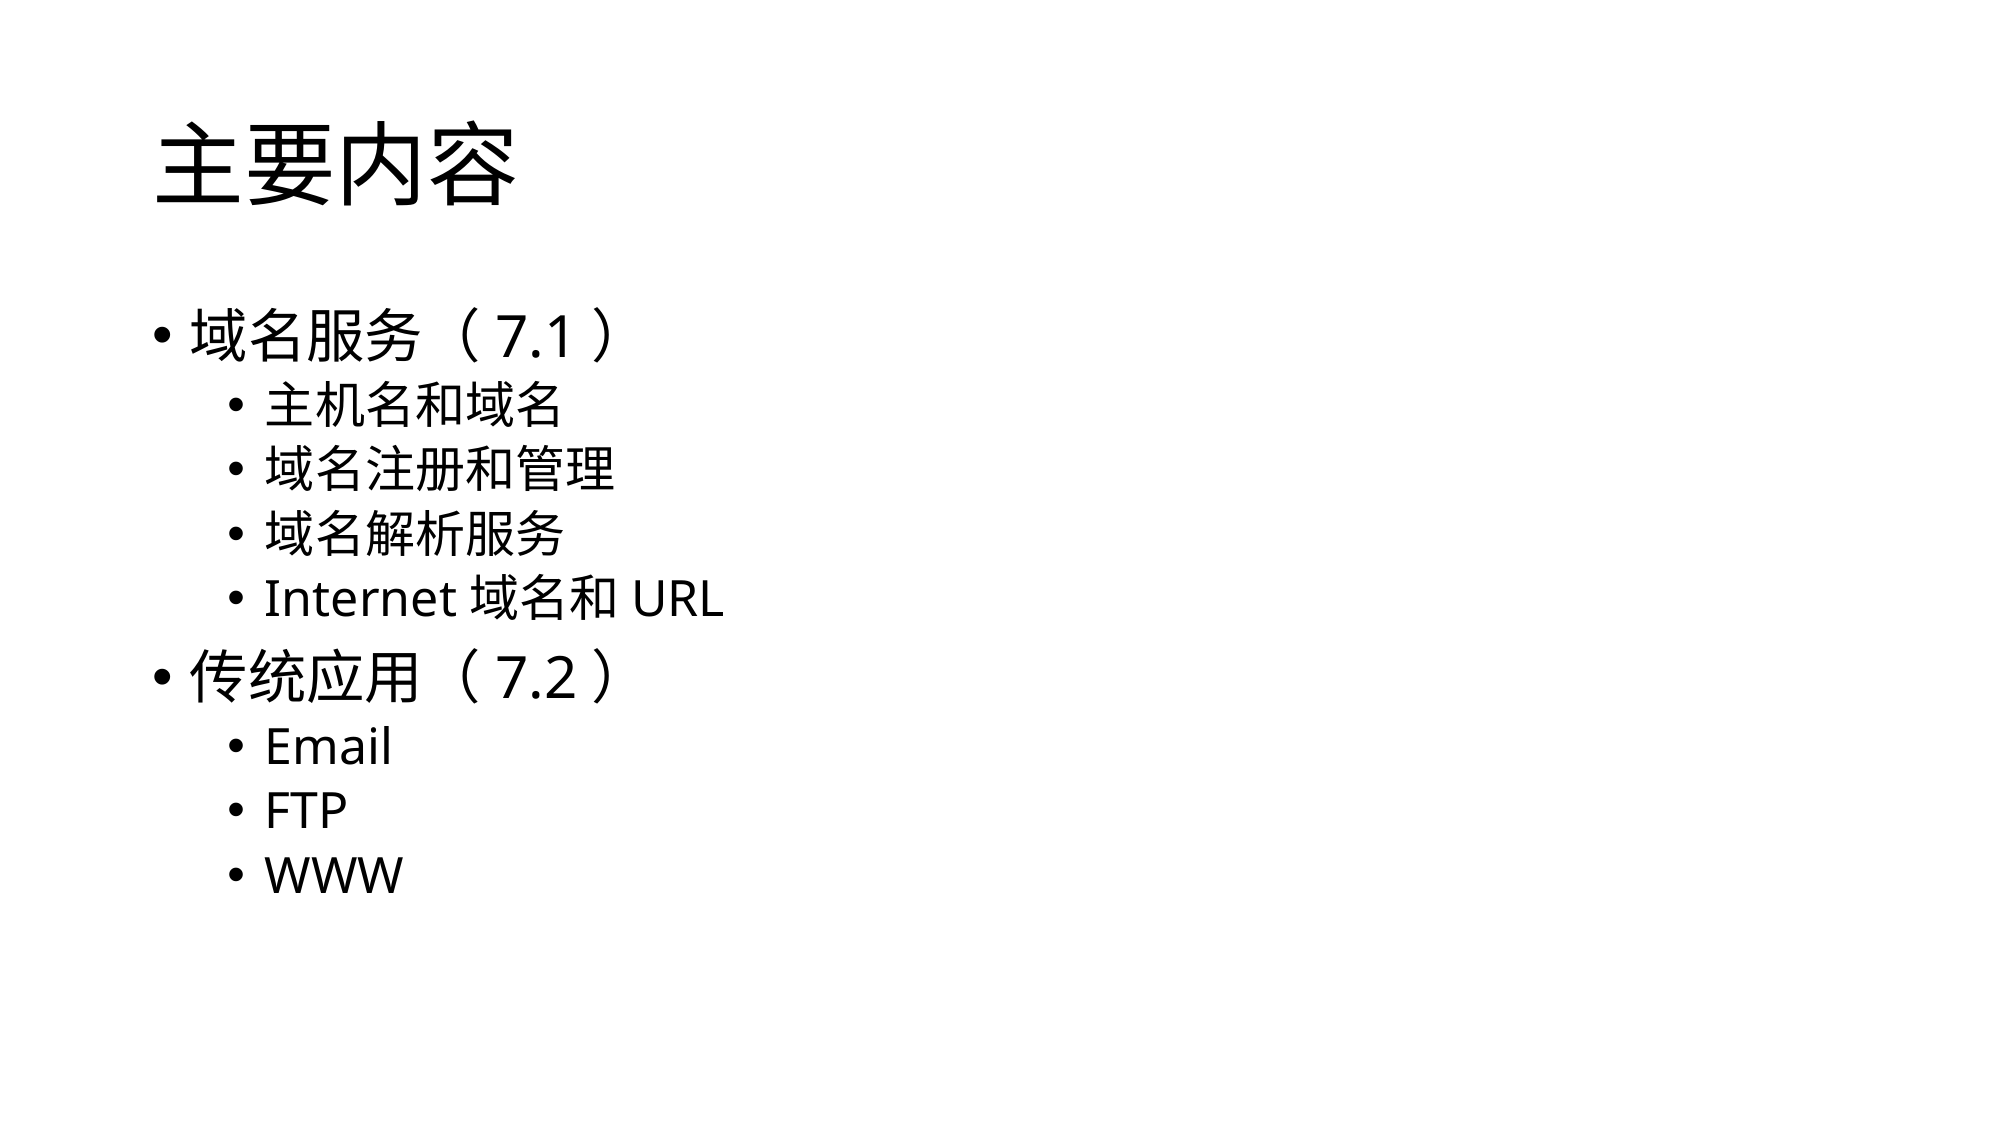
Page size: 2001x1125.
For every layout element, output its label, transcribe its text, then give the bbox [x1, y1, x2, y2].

list 域名服务（7.1） 主机名和域名 域名注册和管理 域名解析服务 Internet域名和URL 传统应用（7.2） Email FTP WWW [137, 299, 1863, 1014]
title 主要内容 [137, 59, 1863, 278]
